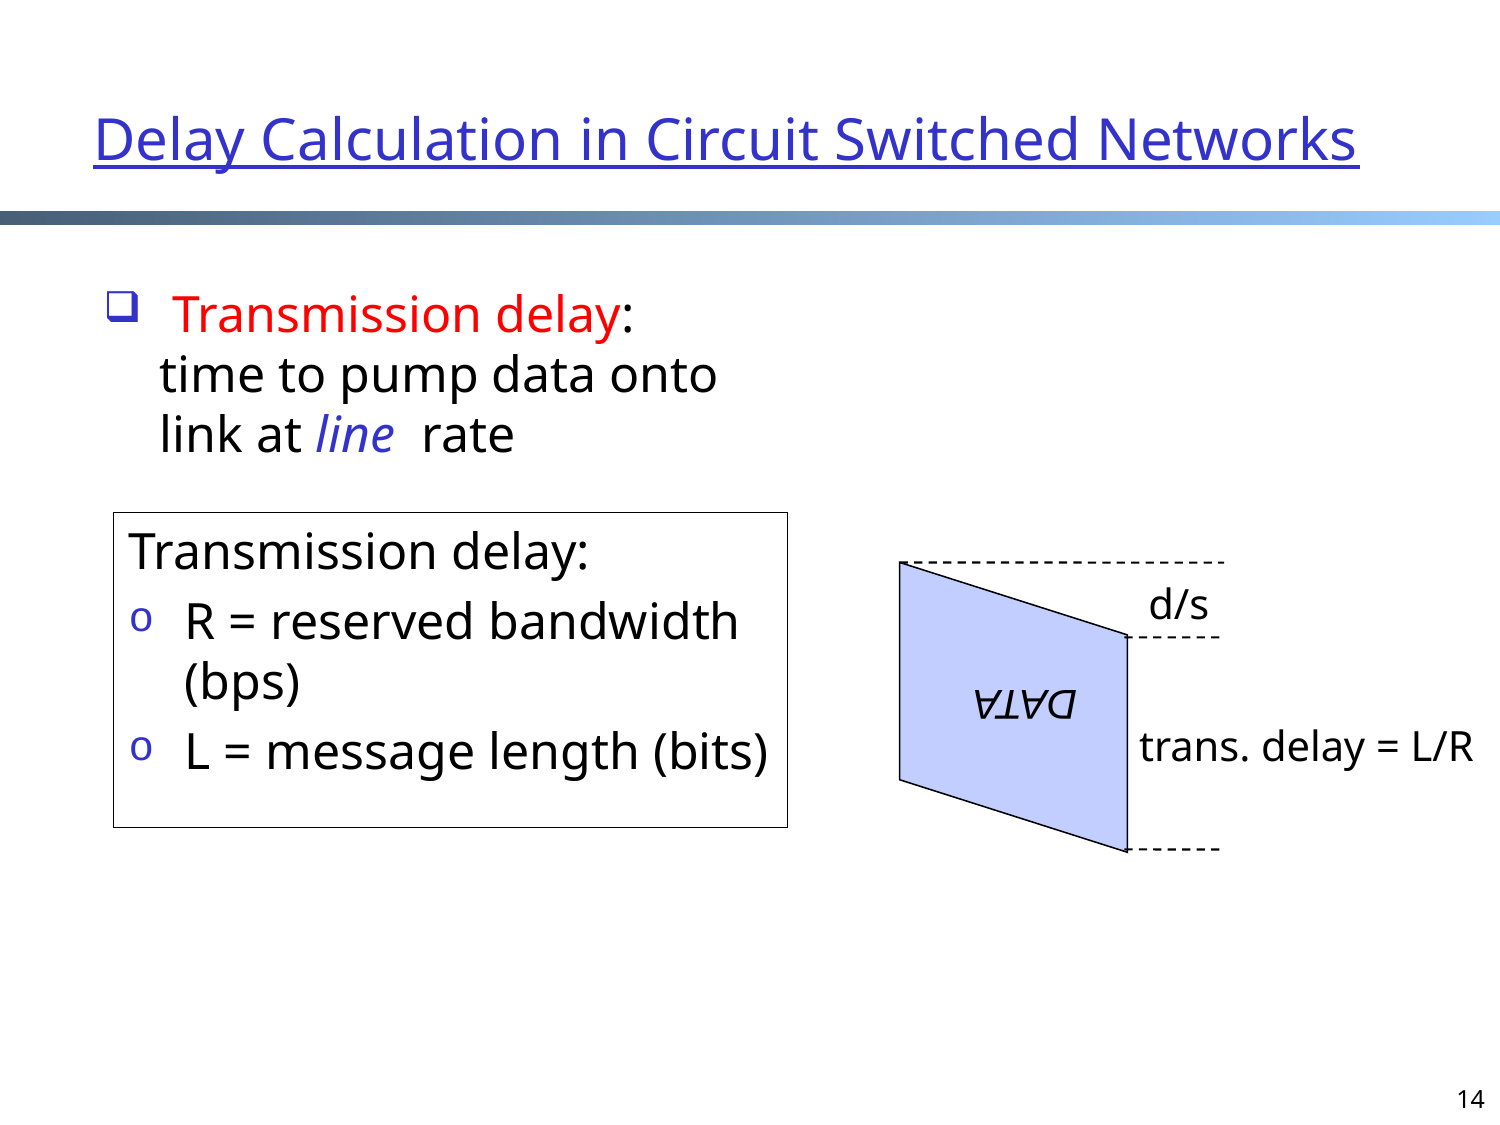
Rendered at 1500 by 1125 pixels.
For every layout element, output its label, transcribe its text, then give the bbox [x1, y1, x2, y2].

slide_number 14 [1150, 1049, 1500, 1125]
text_box trans. delay = L/R [1124, 712, 1489, 777]
text_box Transmission delay: time to pump data onto link at line rate [88, 275, 763, 470]
text_box DATA [899, 563, 1128, 853]
text_box Delay Calculation in Circuit Switched Networks [78, 43, 1424, 231]
text_box d/s [1133, 570, 1225, 635]
text_box [1424, 212, 1428, 224]
text_box Transmission delay: R = reserved bandwidth (bps) L = message length (bits) [113, 512, 788, 828]
